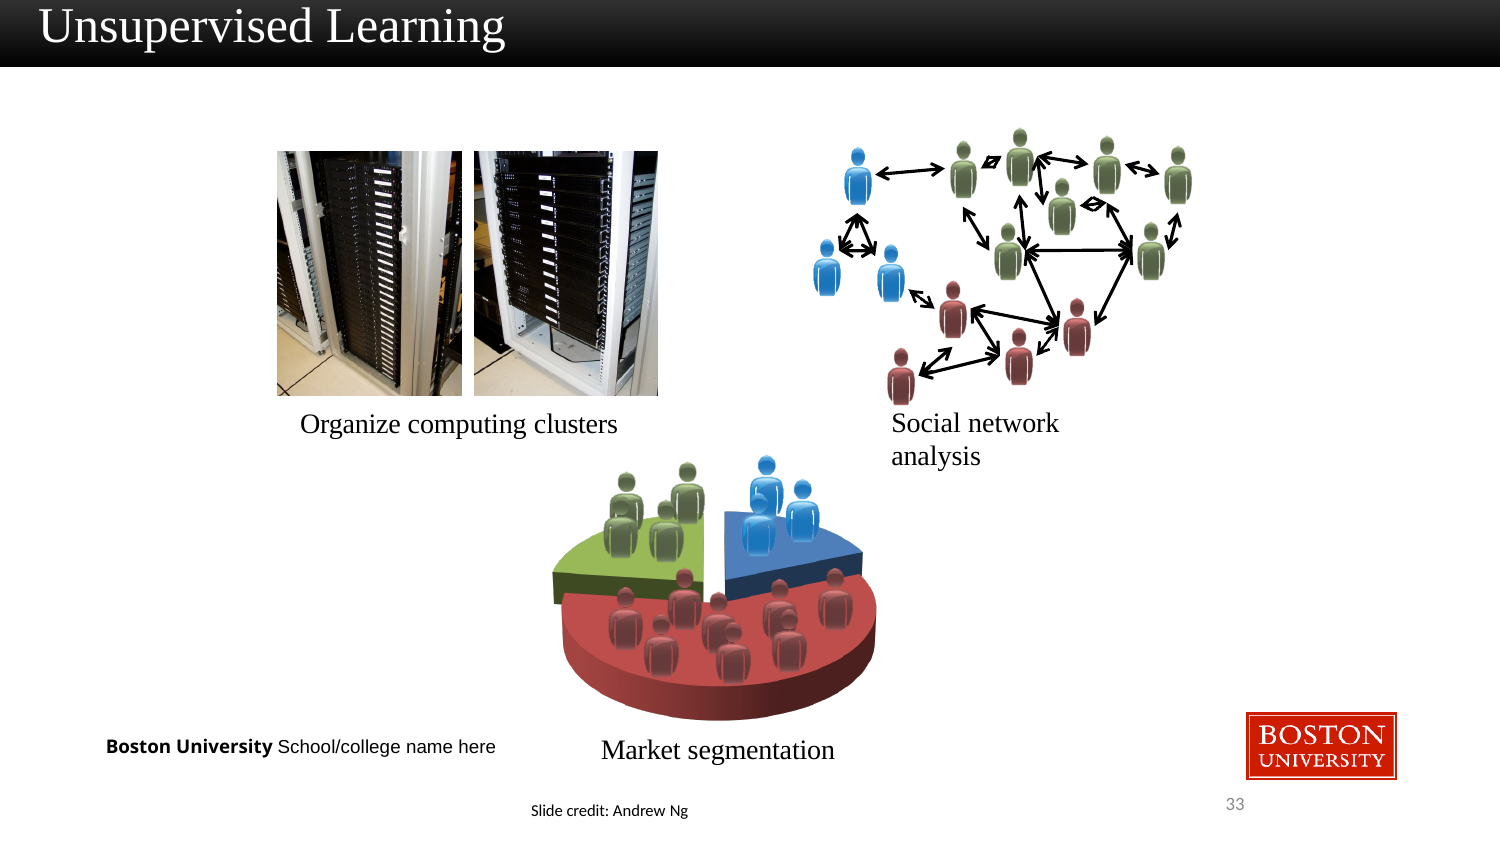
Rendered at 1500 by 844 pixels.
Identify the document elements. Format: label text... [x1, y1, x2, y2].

text_box Market segmentation [456, 717, 513, 766]
picture [277, 151, 462, 396]
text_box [808, 117, 1196, 414]
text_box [513, 382, 916, 800]
picture [1246, 712, 1397, 780]
text_box Organize computing clusters [298, 403, 513, 439]
text_box Slide credit: Andrew Ng [514, 792, 1265, 827]
title Unsupervised Learning [36, 0, 1007, 94]
text_box Social network analysis [916, 414, 1157, 472]
picture [474, 151, 658, 396]
